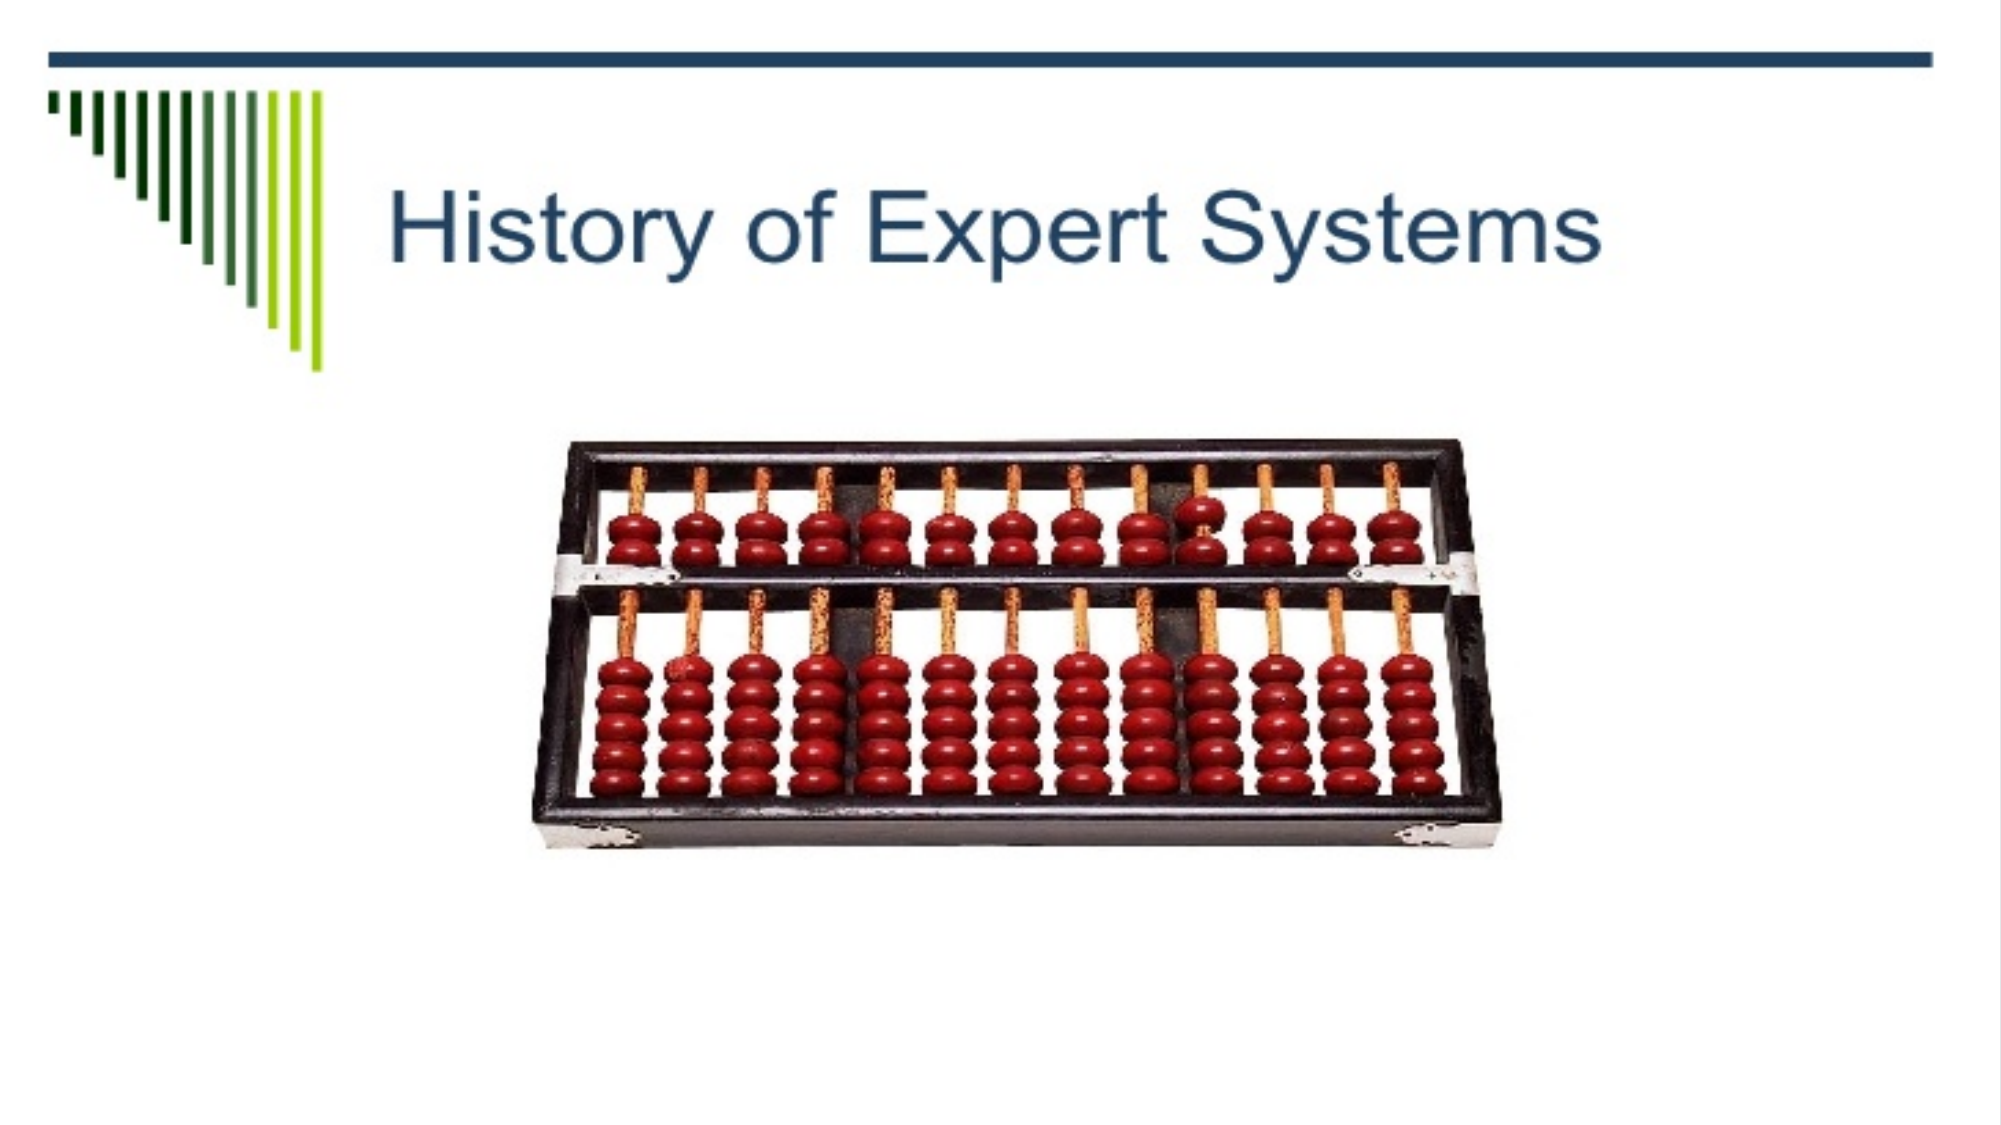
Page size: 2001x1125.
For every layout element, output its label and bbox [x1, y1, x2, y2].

list [0, 0, 2000, 1125]
